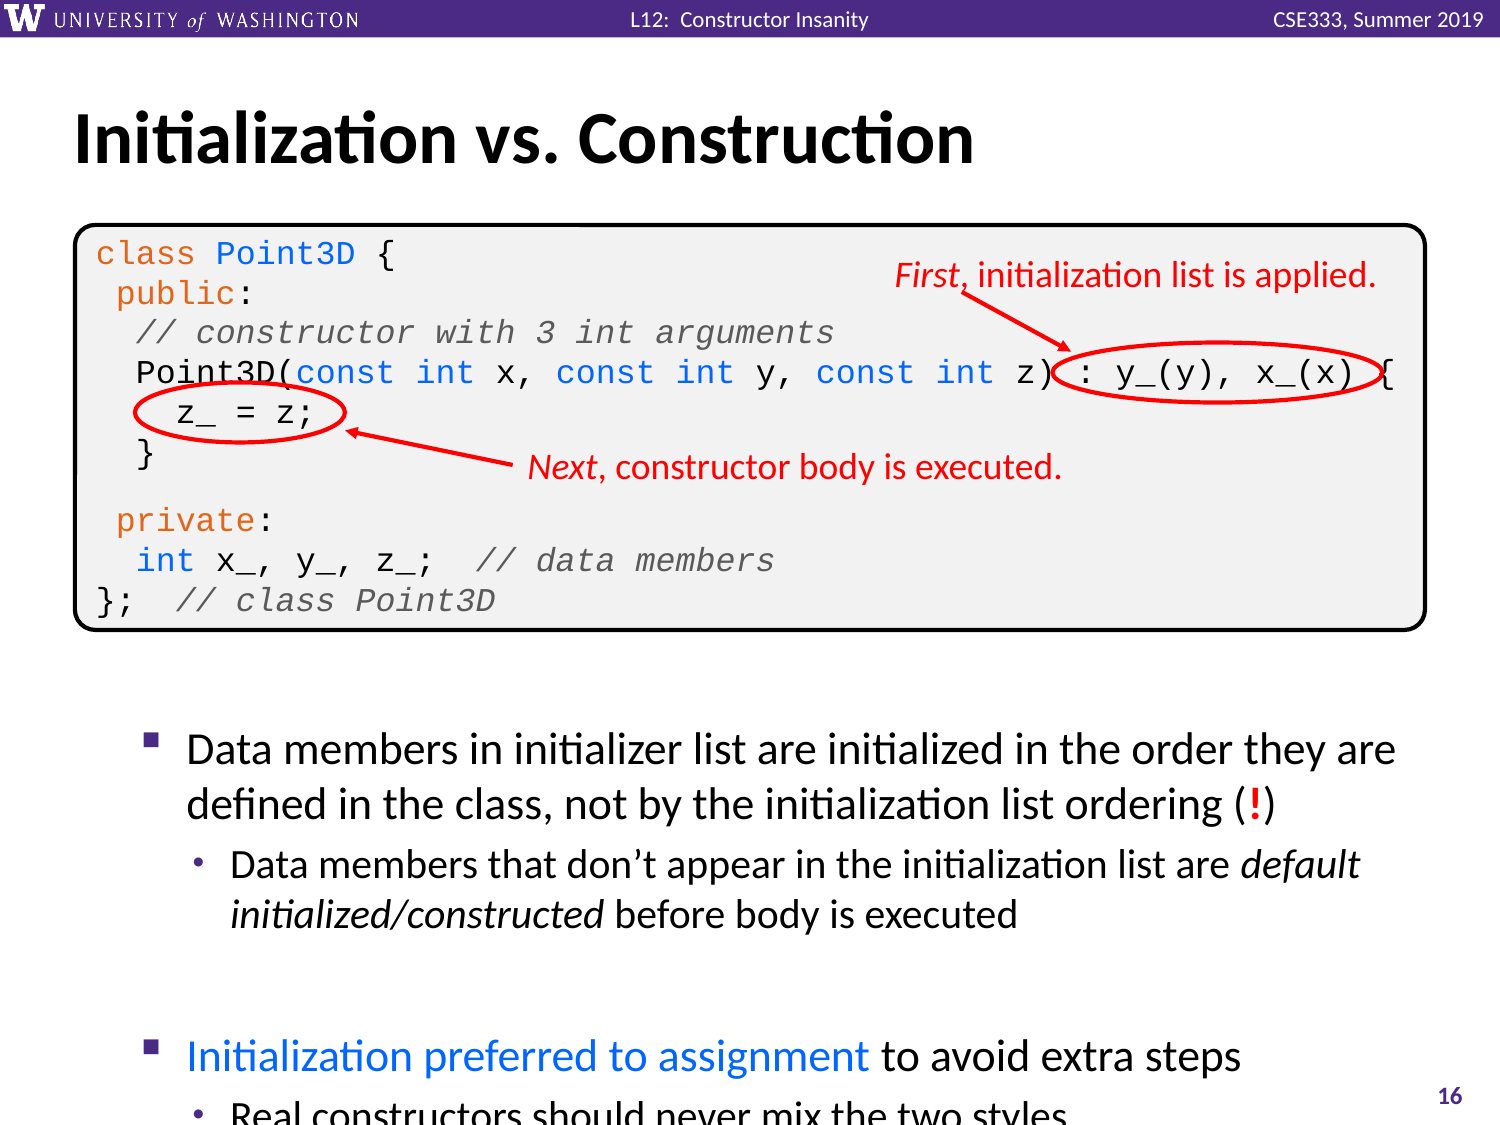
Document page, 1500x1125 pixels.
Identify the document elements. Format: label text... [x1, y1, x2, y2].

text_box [879, 242, 1436, 403]
picture [4, 4, 358, 32]
title Initialization vs. Construction [58, 71, 1438, 197]
list Data members in initializer list are initialized in the order they are defined in the class, not by the initialization list ordering (!) Data members that don’t appear in the initialization list are default initialized/constructed before body is executed Initialization preferred to assignment to avoid extra steps Real constructors should never mix the two styles [64, 223, 1438, 1040]
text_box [134, 382, 1113, 496]
text_box class Point3D { public: // constructor with 3 int arguments Point3D(const int x, const int y, const int z) : y_(y), x_(x) { z_ = z; } private: int x_, y_, z_; // data members }; // class Point3D [74, 224, 1425, 630]
slide_number 16 [1400, 1065, 1500, 1125]
